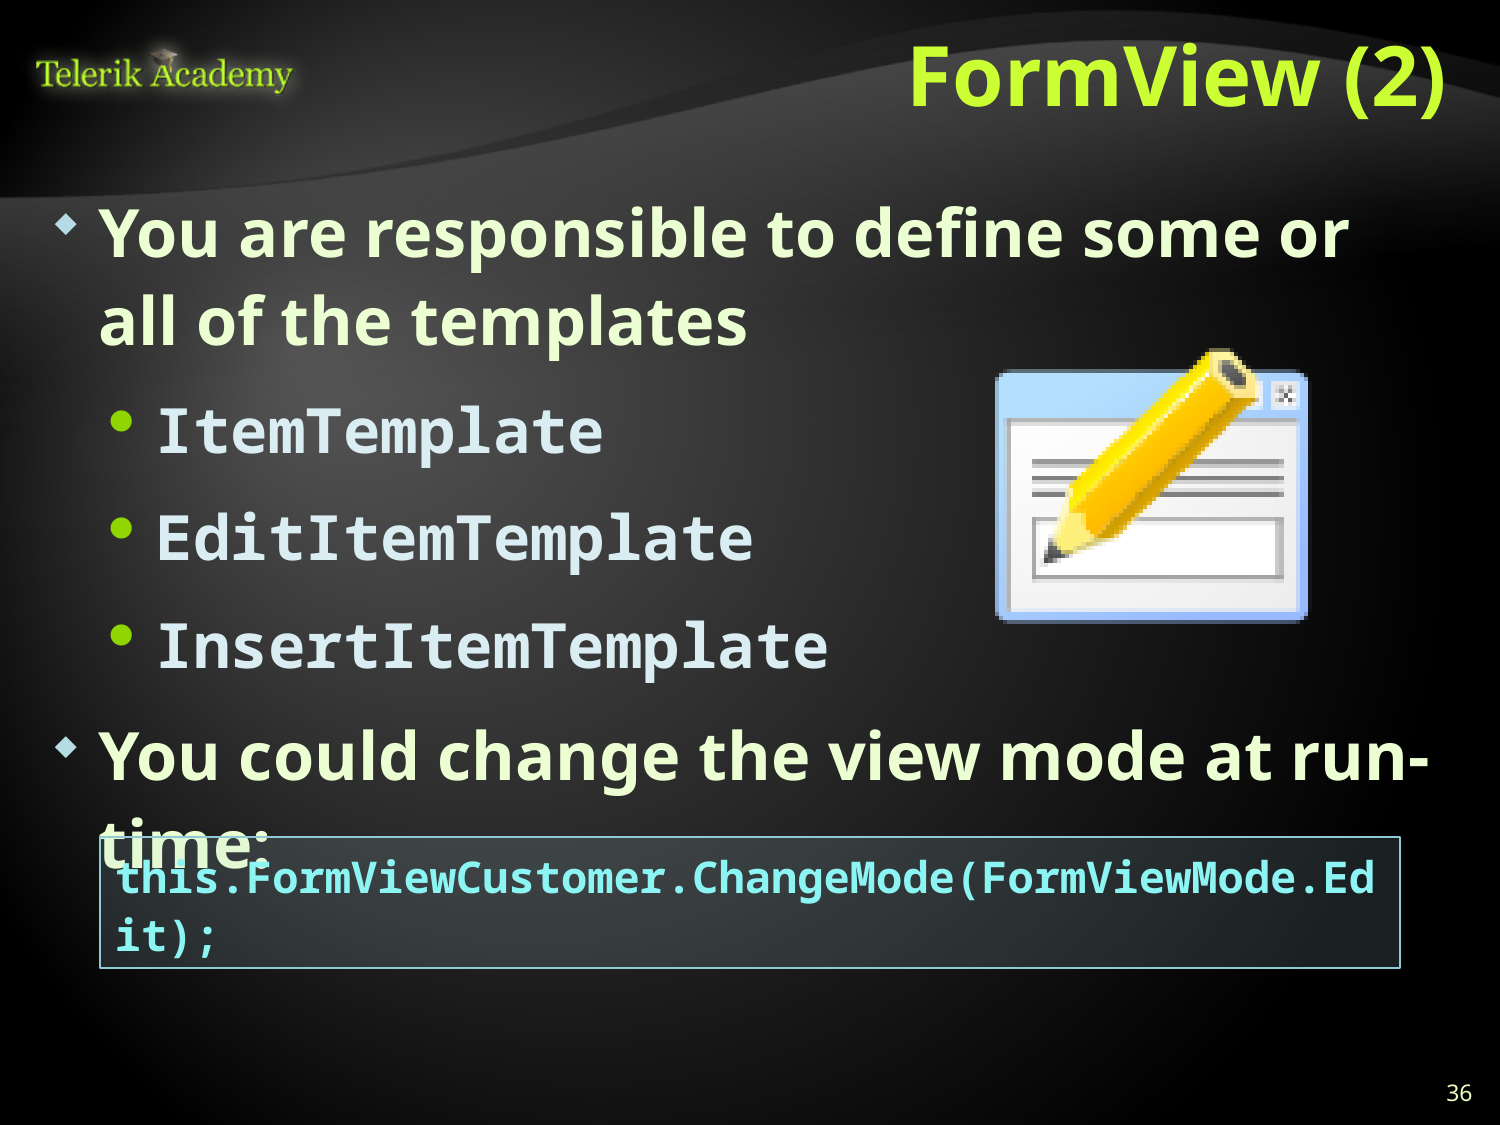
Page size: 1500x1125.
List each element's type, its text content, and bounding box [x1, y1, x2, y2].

list You are responsible to define some or all of the templates ItemTemplate EditItemTemplate InsertItemTemplate You could change the view mode at run-time: [37, 174, 1463, 1100]
title FormView (2) [300, 12, 1463, 150]
text_box this.FormViewCustomer.ChangeMode(FormViewMode.Edit); [99, 837, 1400, 968]
slide_number 36 [1412, 1074, 1488, 1113]
picture [0, 0, 1500, 1125]
